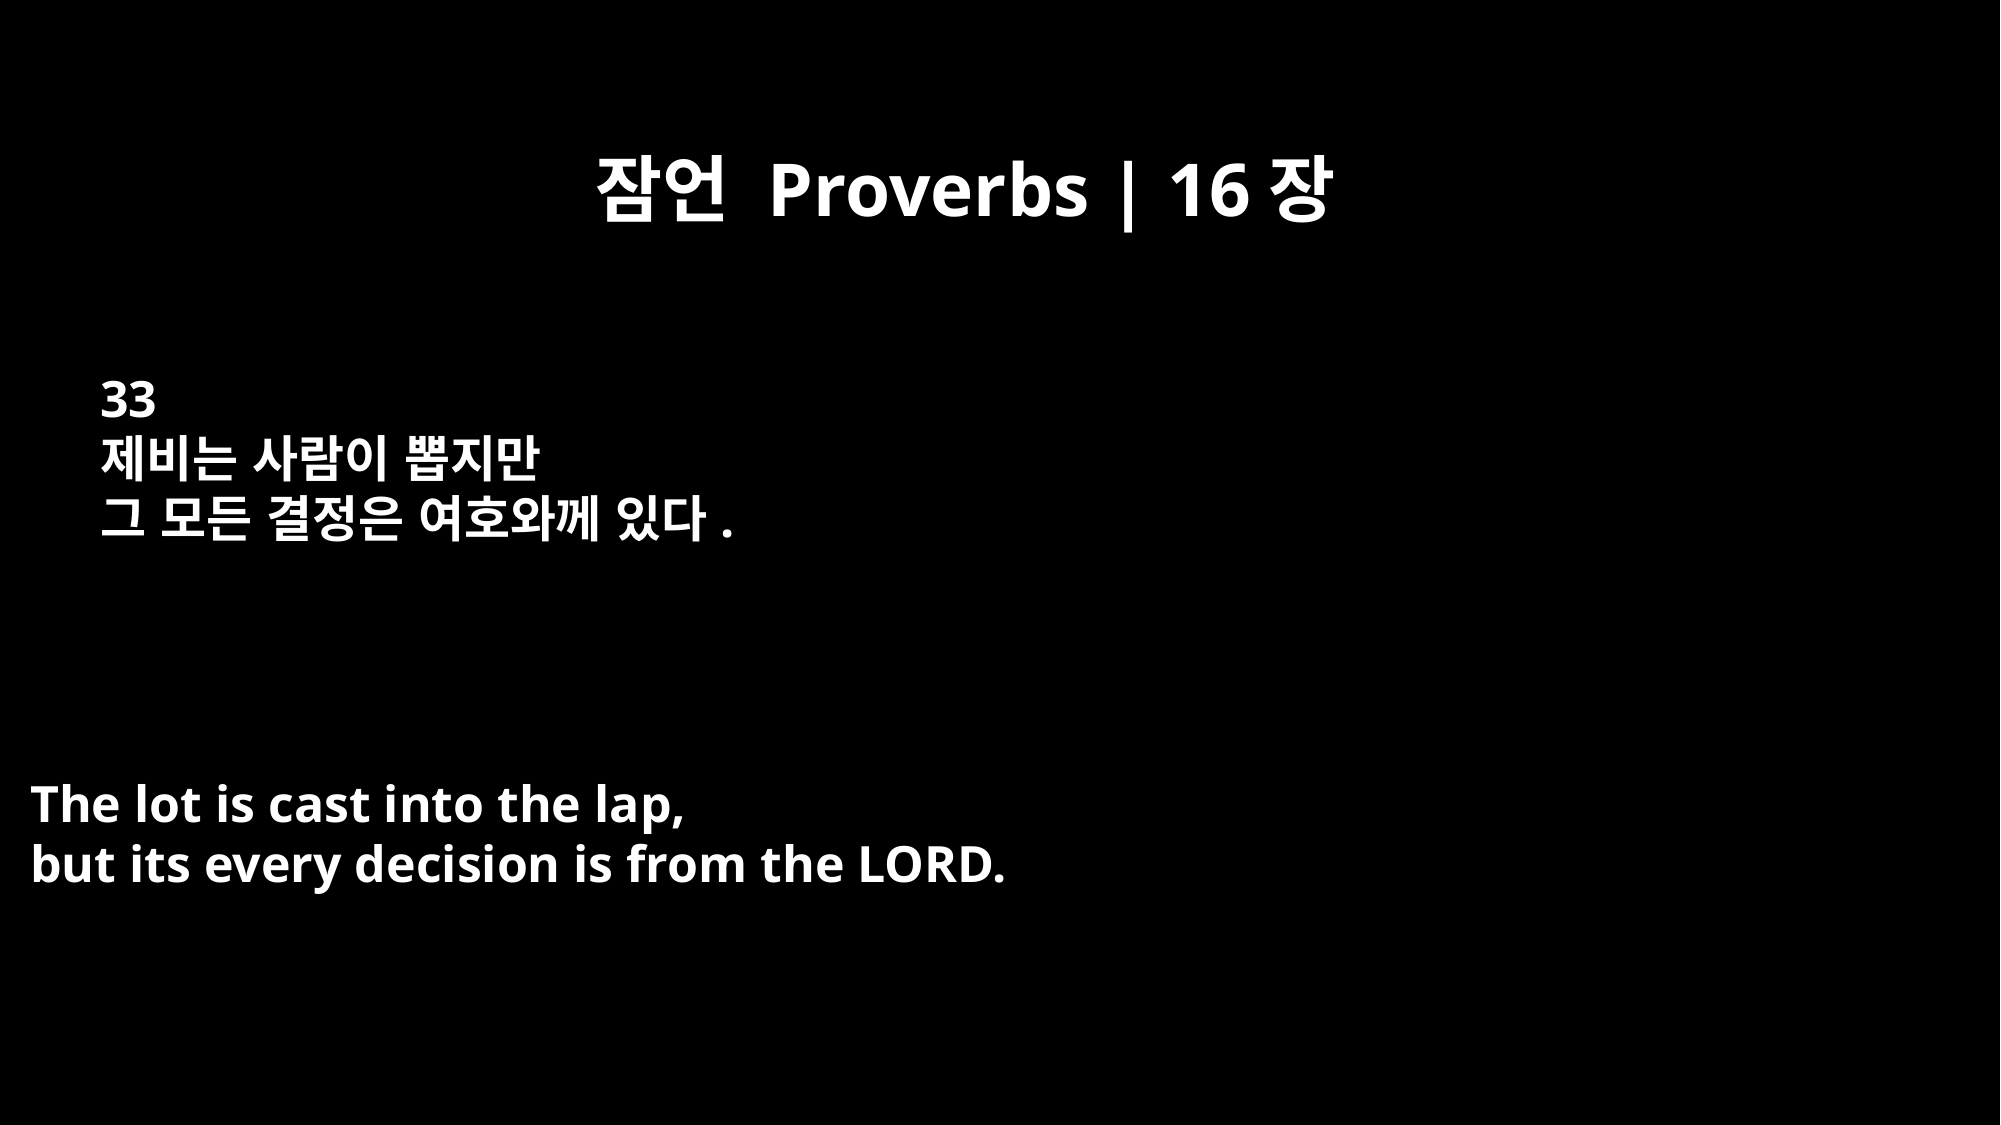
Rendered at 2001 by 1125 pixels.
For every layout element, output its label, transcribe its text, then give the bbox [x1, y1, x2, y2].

text_box 33 제비는 사람이 뽑지만 그 모든 결정은 여호와께 있다. [85, 359, 750, 555]
text_box 잠언 Proverbs | 16장 [580, 136, 1352, 239]
text_box The lot is cast into the lap, but its every decision is from the LORD. [15, 764, 1022, 900]
